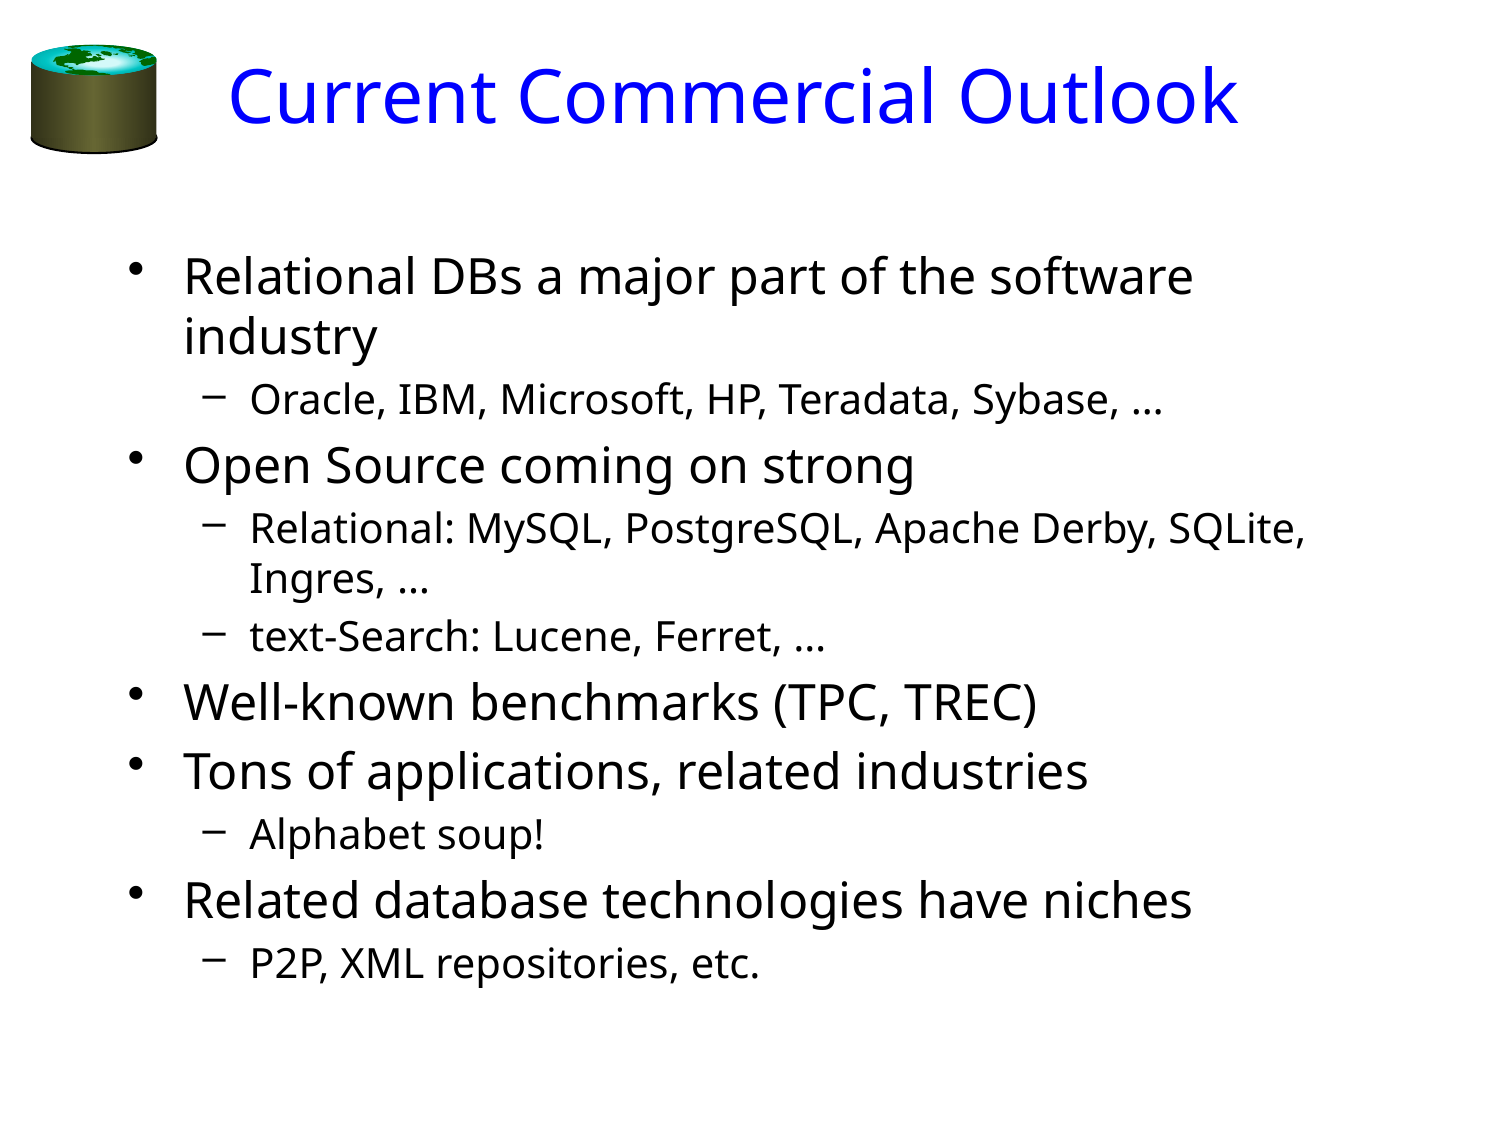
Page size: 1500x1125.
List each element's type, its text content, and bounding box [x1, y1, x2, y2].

list Relational DBs a major part of the software industry Oracle, IBM, Microsoft, HP, Teradata, Sybase, … Open Source coming on strong Relational: MySQL, PostgreSQL, Apache Derby, SQLite, Ingres, … text-Search: Lucene, Ferret, … Well-known benchmarks (TPC, TREC) Tons of applications, related industries Alphabet soup! Related database technologies have niches P2P, XML repositories, etc. [112, 237, 1388, 1076]
title Current Commercial Outlook [212, 0, 1388, 188]
